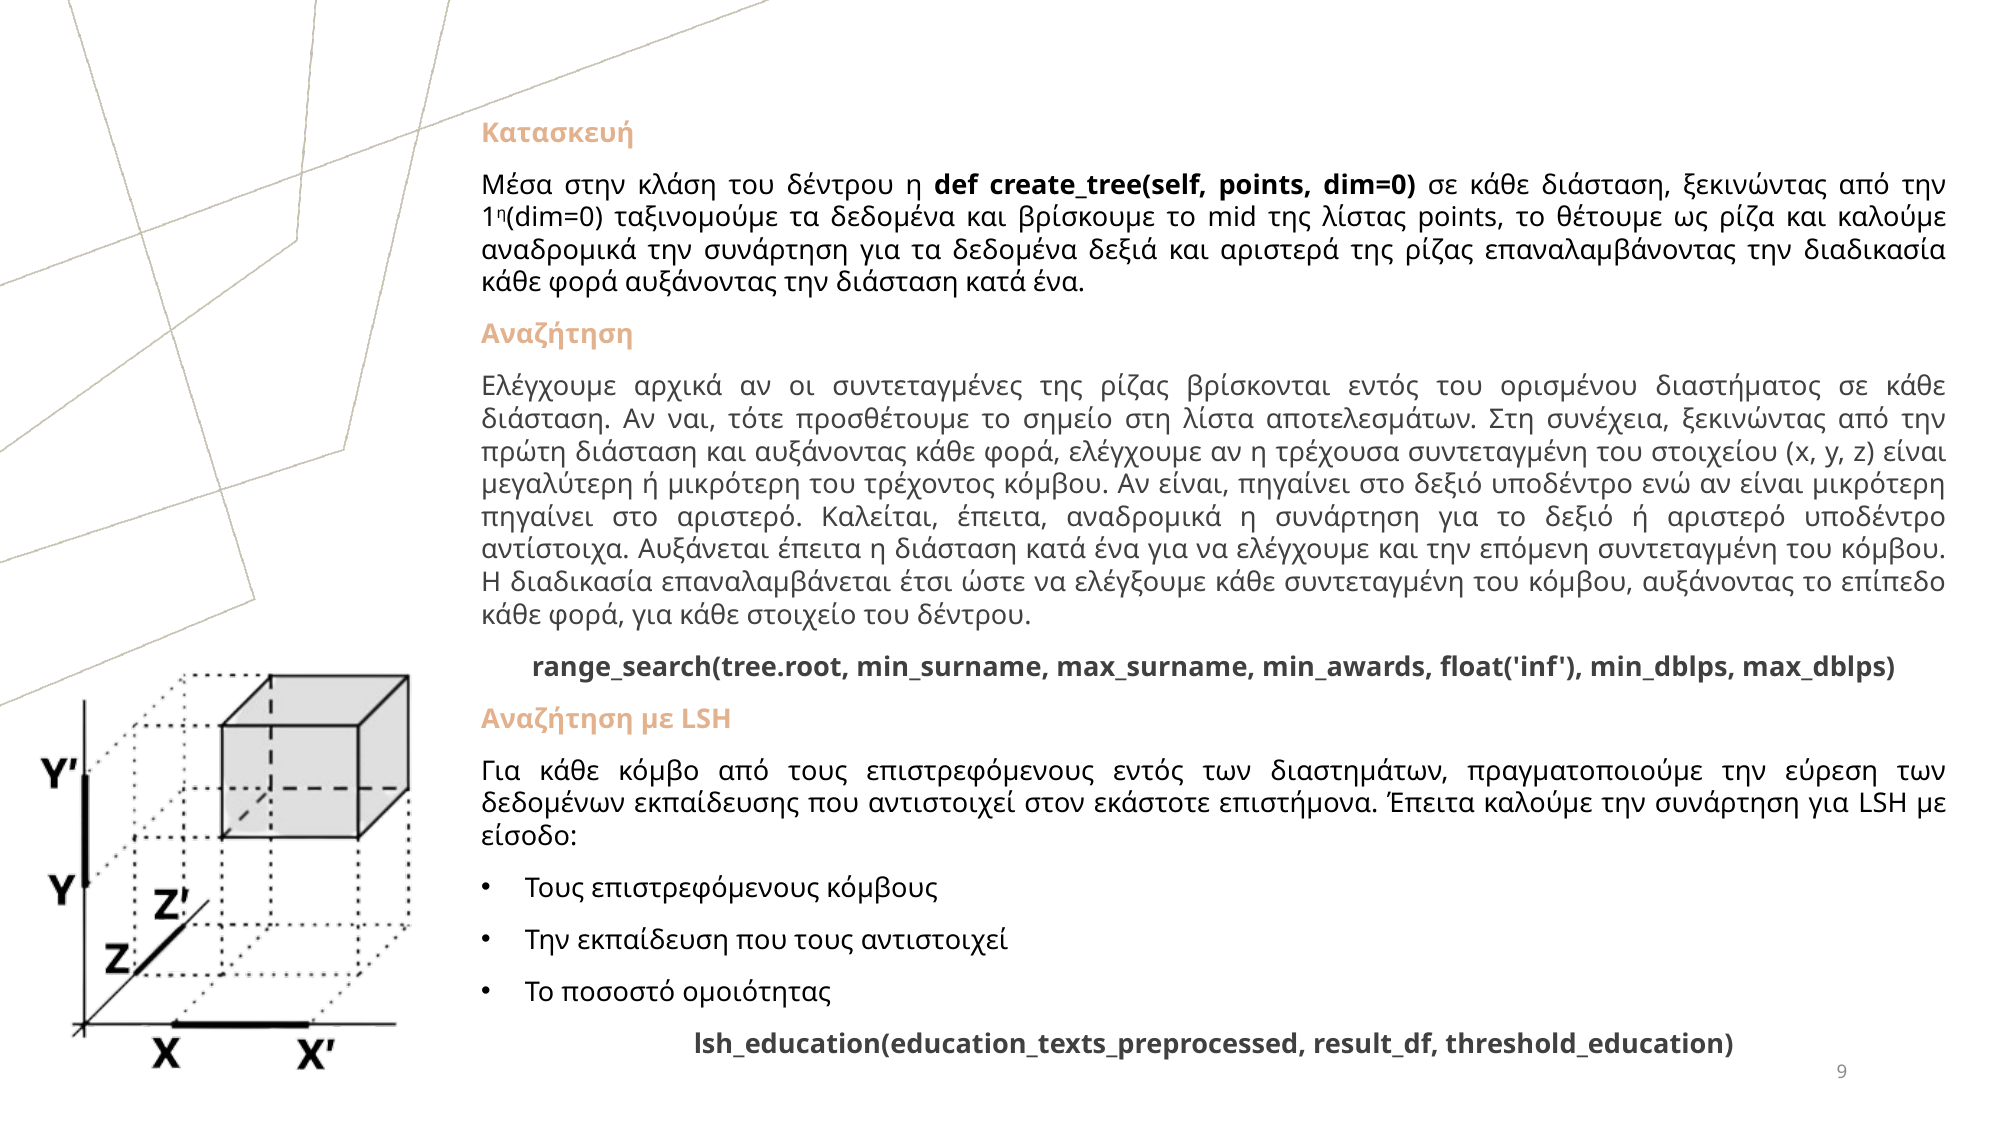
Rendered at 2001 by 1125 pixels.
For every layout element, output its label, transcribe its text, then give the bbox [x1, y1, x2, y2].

picture [0, 0, 803, 1125]
list Κατασκευή Μέσα στην κλάση του δέντρου η def create_tree(self, points, dim=0) σε κάθε διάσταση, ξεκινώντας από την 1η(dim=0) ταξινομούμε τα δεδομένα και βρίσκουμε το mid της λίστας points, το θέτουμε ως ρίζα και καλούμε αναδρομικά την συνάρτηση για τα δεδομένα δεξιά και αριστερά της ρίζας επαναλαμβάνοντας την διαδικασία κάθε φορά αυξάνοντας την διάσταση κατά ένα. Αναζήτηση Ελέγχουμε αρχικά αν οι συντεταγμένες της ρίζας βρίσκονται εντός του ορισμένου διαστήματος σε κάθε διάσταση. Αν ναι, τότε προσθέτουμε το σημείο στη λίστα αποτελεσμάτων. Στη συνέχεια, ξεκινώντας από την πρώτη διάσταση και αυξάνοντας κάθε φορά, ελέγχουμε αν η τρέχουσα συντεταγμένη του στοιχείου (x, y, z) είναι μεγαλύτερη ή μικρότερη του τρέχοντος κόμβου. Αν είναι, πηγαίνει στο δεξιό υποδέντρο ενώ αν είναι μικρότερη πηγαίνει στο αριστερό. Καλείται, έπειτα, αναδρομικά η συνάρτηση για το δεξιό ή αριστερό υποδέντρο αντίστοιχα. Αυξάνεται έπειτα η διάσταση κατά ένα για να ελέγχουμε και την επόμενη συντεταγμένη του κόμβου. Η διαδικασία επαναλαμβάνεται έτσι ώστε να ελέγξουμε κάθε συντεταγμένη του κόμβου, αυξάνοντας το επίπεδο κάθε φορά, για κάθε στοιχείο του δέντρου. range_search(tree.root, min_surname, max_surname, min_awards, float('inf'), min_dblps, max_dblps) Αναζήτηση με LSH Για κάθε κόμβο από τους επιστρεφόμενους εντός των διαστημάτων, πραγματοποιούμε την εύρεση των δεδομένων εκπαίδευσης που αντιστοιχεί στον εκάστοτε επιστήμονα. Έπειτα καλούμε την συνάρτηση για LSH με είσοδο: Τους επιστρεφόμενους κόμβους Την εκπαίδευση που τους αντιστοιχεί Το ποσοστό ομοιότητας lsh_education(education_texts_preprocessed, result_df, threshold_education) [466, 107, 1962, 1119]
slide_number 9 [1755, 1042, 1863, 1103]
